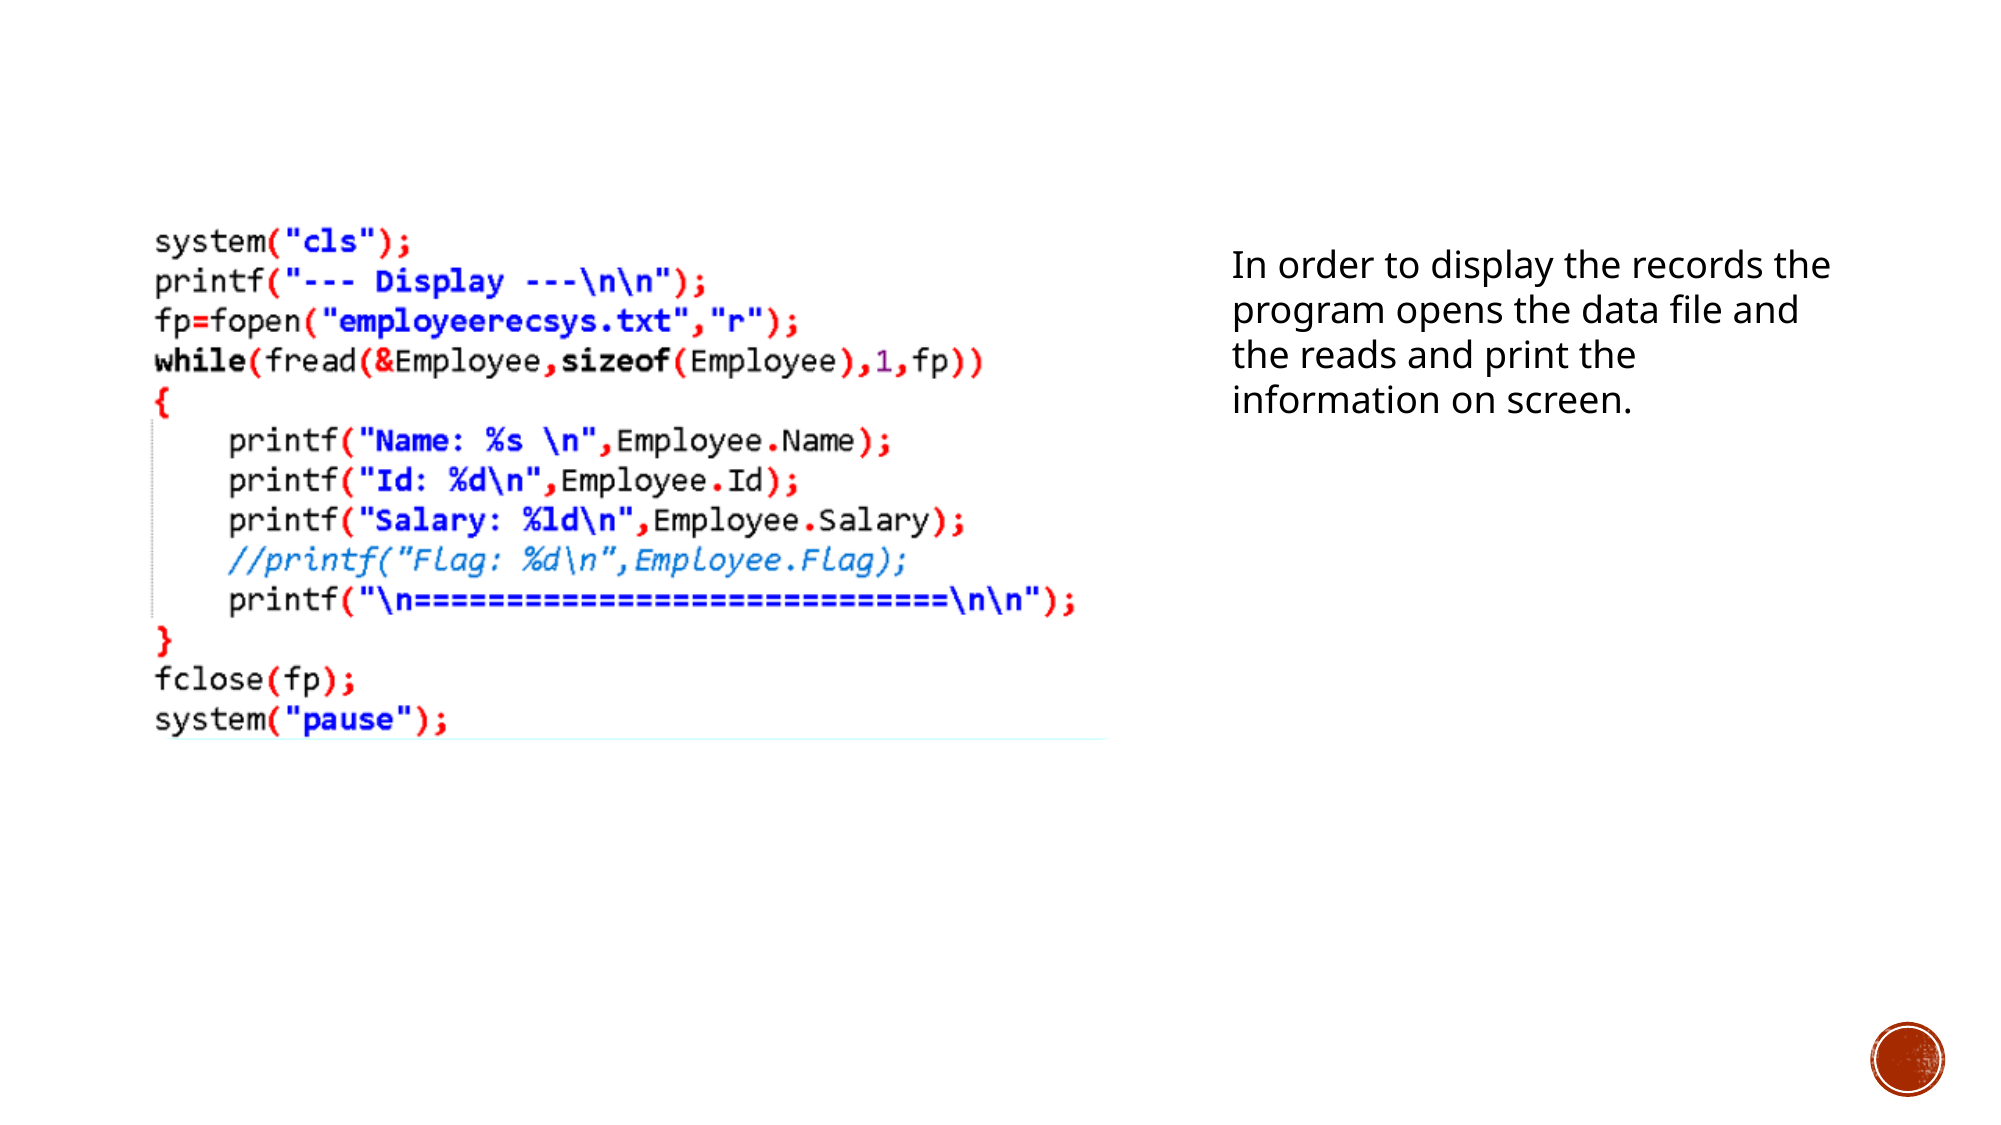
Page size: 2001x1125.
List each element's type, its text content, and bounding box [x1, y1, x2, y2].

text_box In order to display the records the program opens the data file and the reads and print the information on screen. [1217, 233, 1852, 429]
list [137, 224, 1140, 737]
